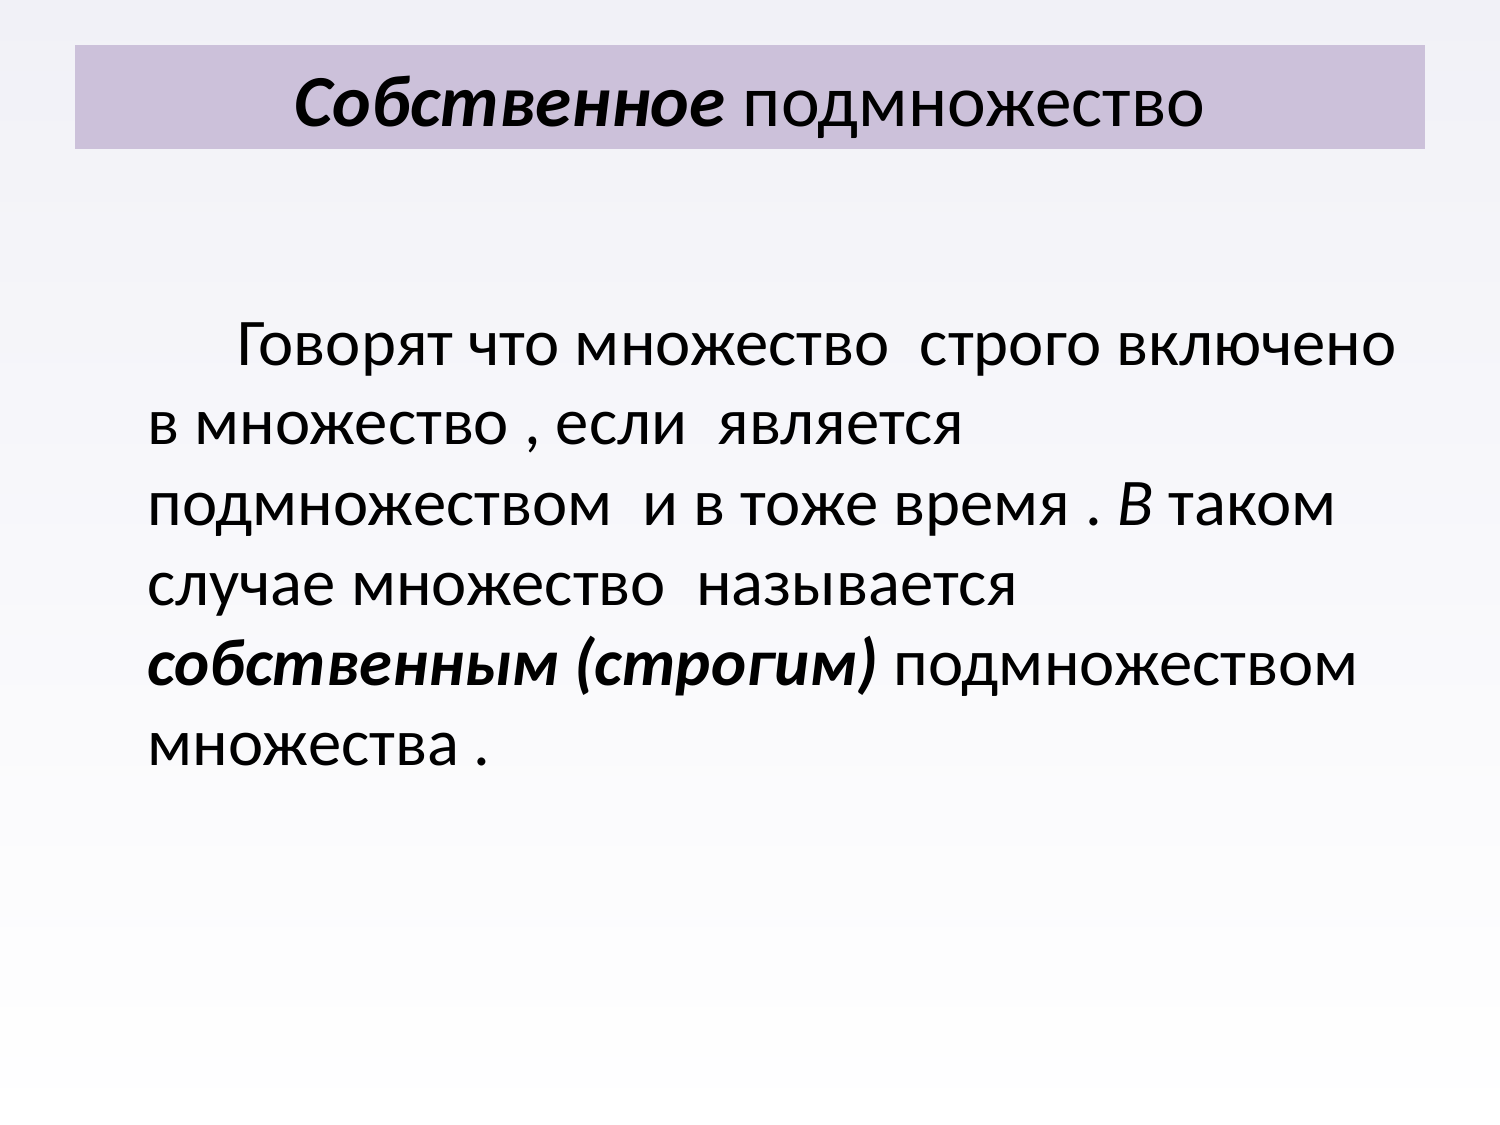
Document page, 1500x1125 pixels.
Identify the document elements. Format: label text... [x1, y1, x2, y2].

title Собственное подмножество [75, 45, 1425, 149]
